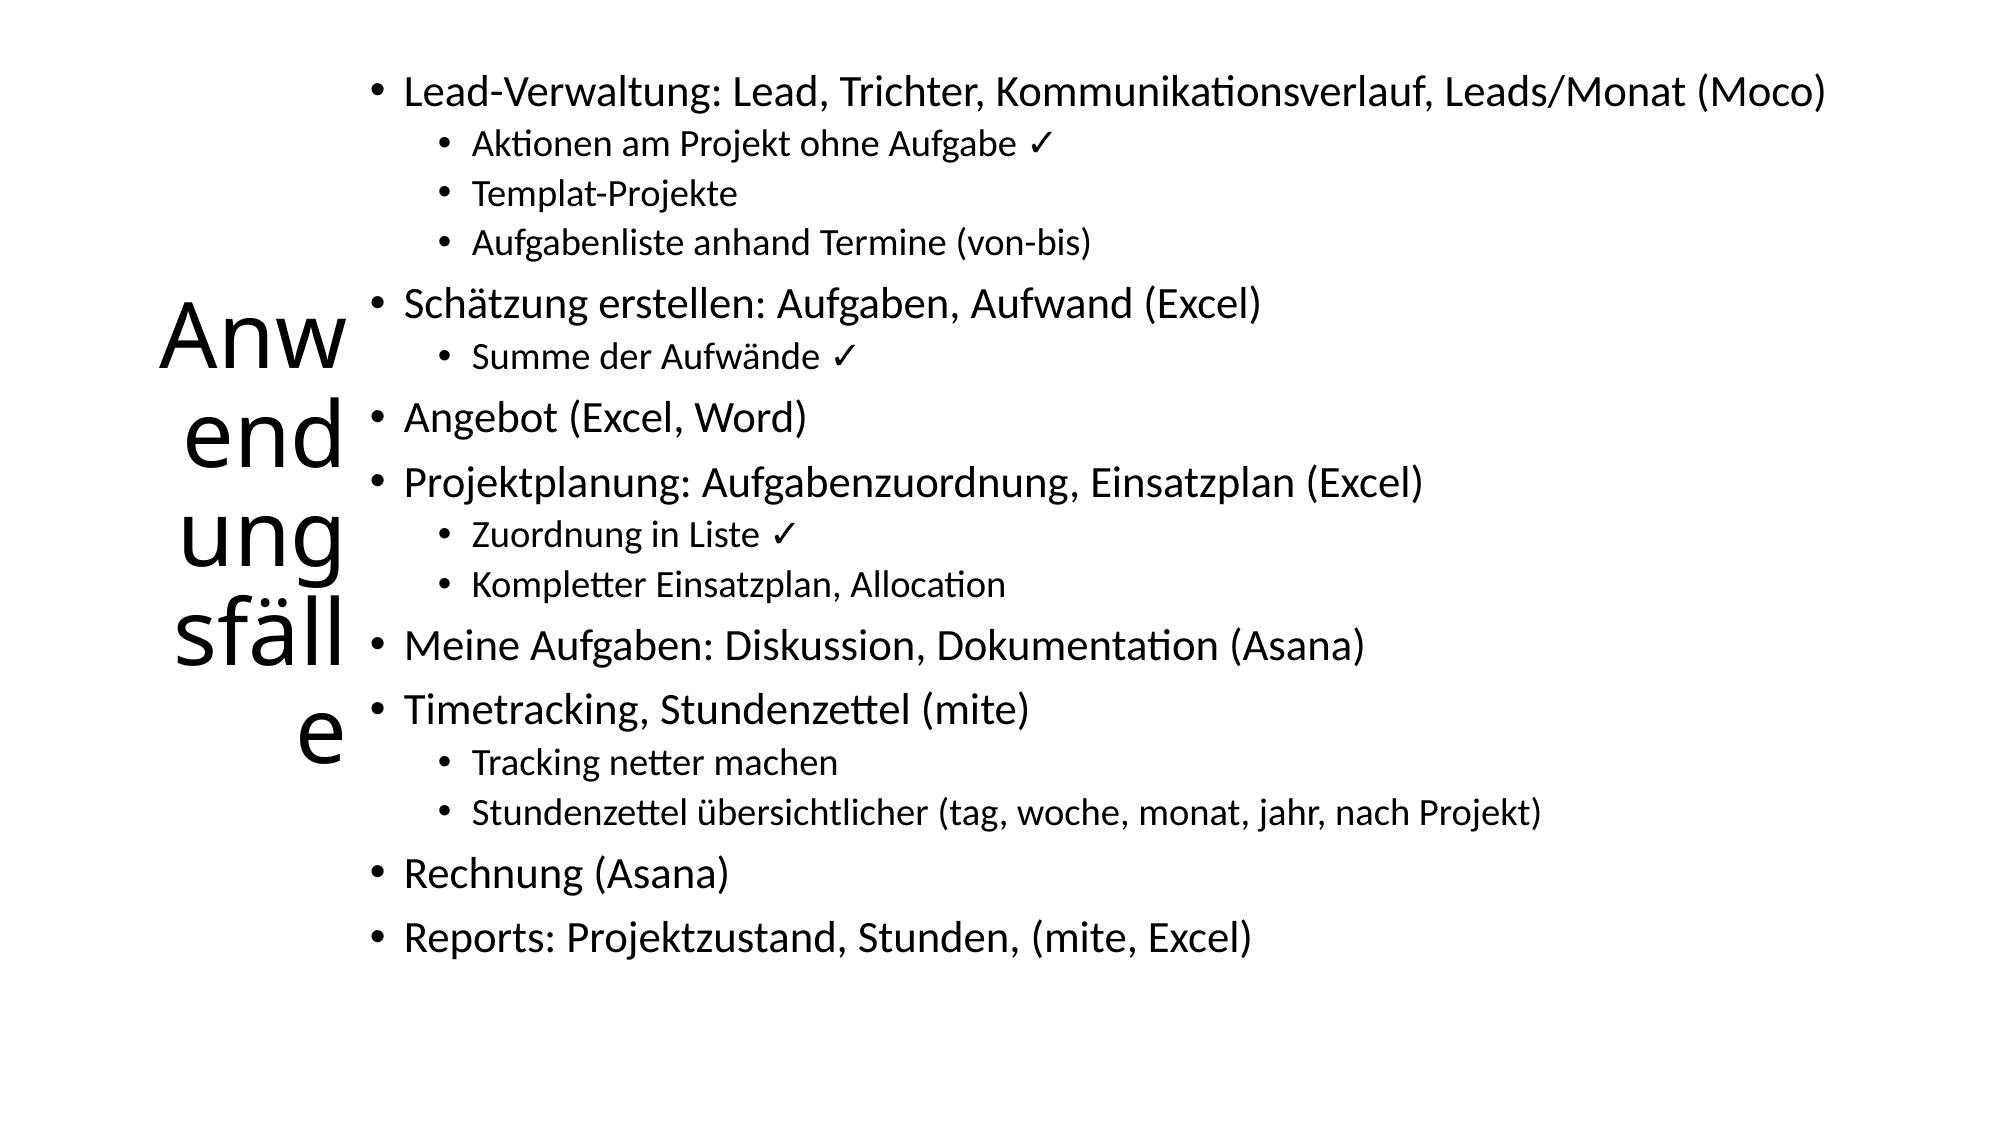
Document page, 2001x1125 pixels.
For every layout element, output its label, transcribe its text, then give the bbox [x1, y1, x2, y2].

list Lead-Verwaltung: Lead, Trichter, Kommunikationsverlauf, Leads/Monat (Moco) Aktionen am Projekt ohne Aufgabe ✓ Templat-Projekte Aufgabenliste anhand Termine (von-bis) Schätzung erstellen: Aufgaben, Aufwand (Excel) Summe der Aufwände ✓ Angebot (Excel, Word) Projektplanung: Aufgabenzuordnung, Einsatzplan (Excel) Zuordnung in Liste ✓ Kompletter Einsatzplan, Allocation Meine Aufgaben: Diskussion, Dokumentation (Asana) Timetracking, Stundenzettel (mite) Tracking netter machen Stundenzettel übersichtlicher (tag, woche, monat, jahr, nach Projekt) Rechnung (Asana) Reports: Projektzustand, Stunden, (mite, Excel) [355, 59, 1863, 1014]
title Anwendungsfälle [137, 59, 355, 1014]
